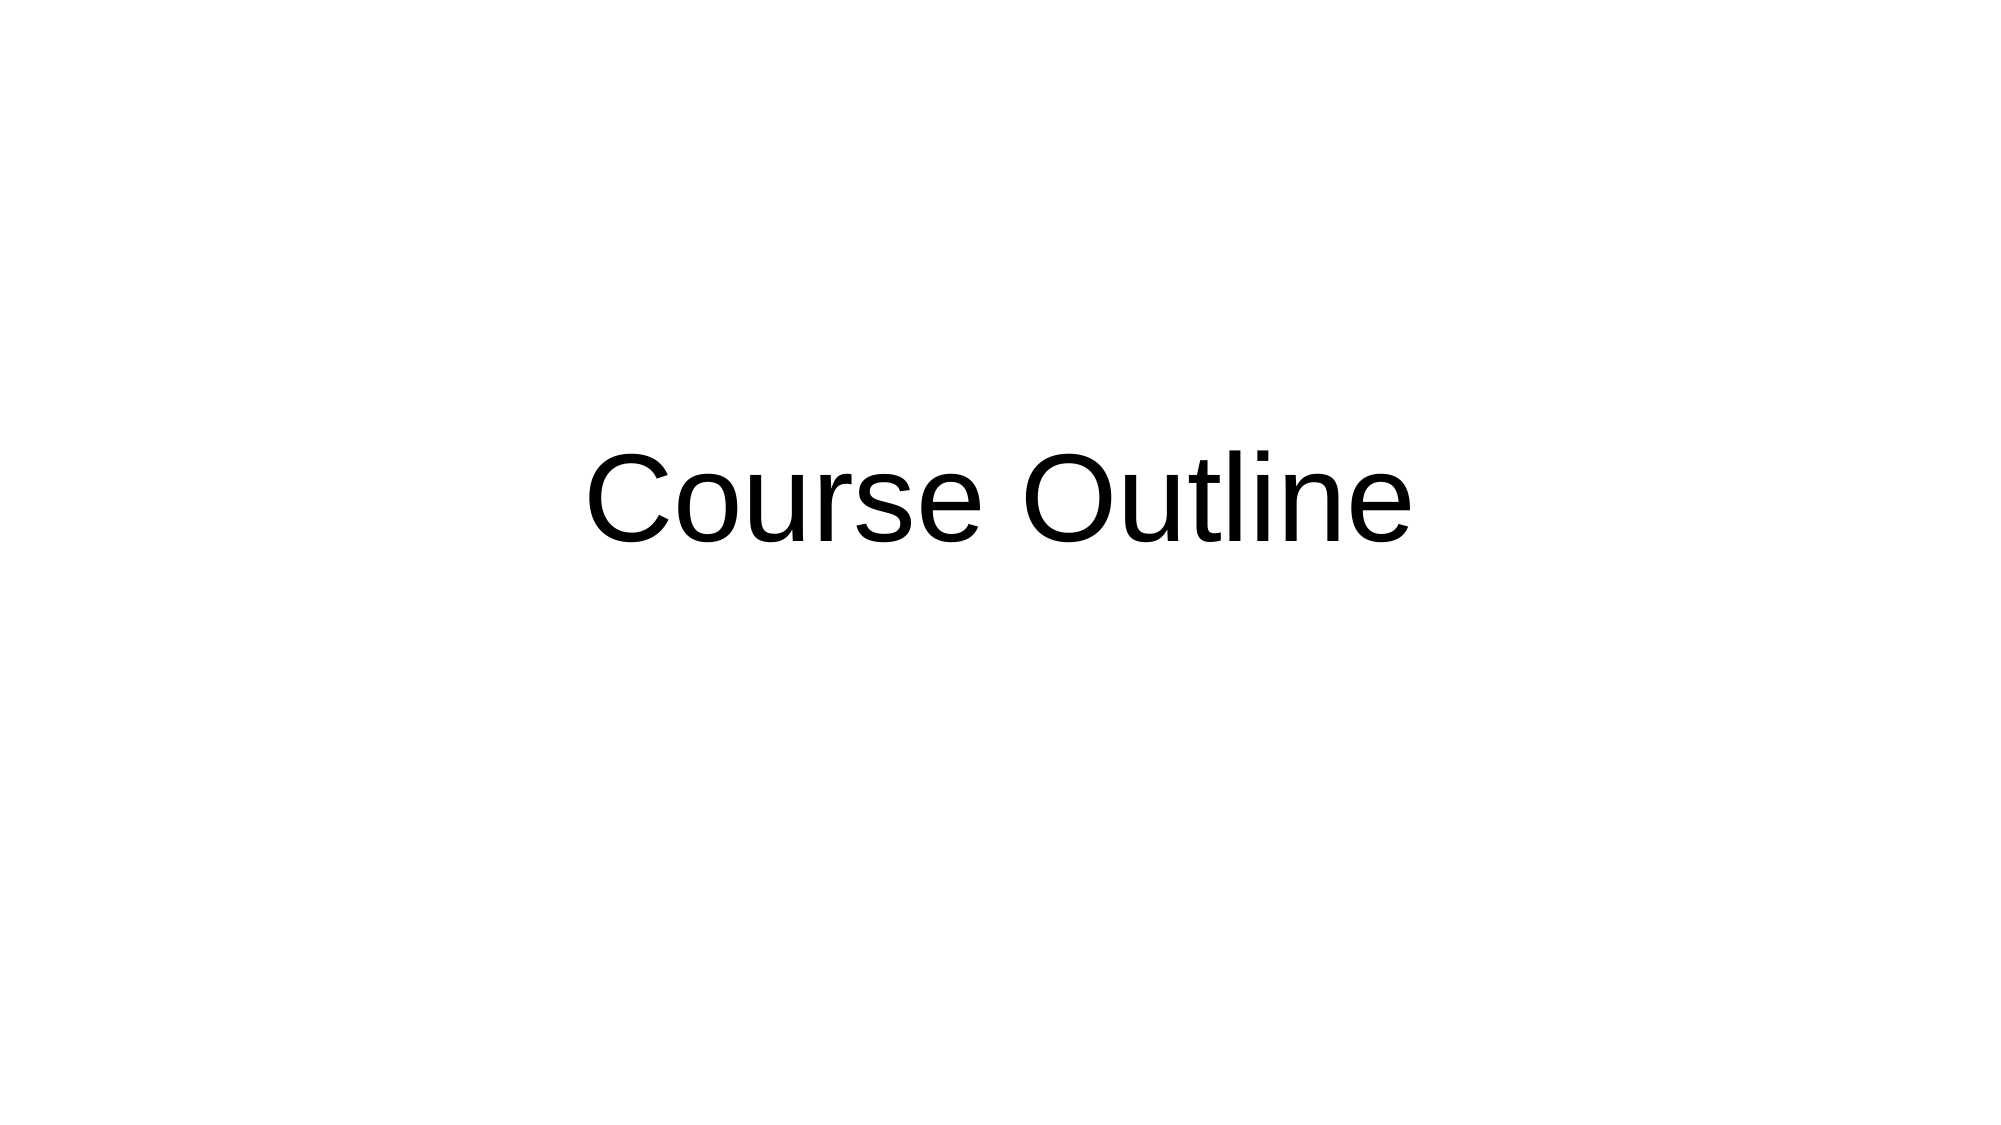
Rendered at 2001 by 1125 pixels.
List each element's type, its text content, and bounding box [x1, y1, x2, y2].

title Course Outline [249, 184, 1750, 576]
